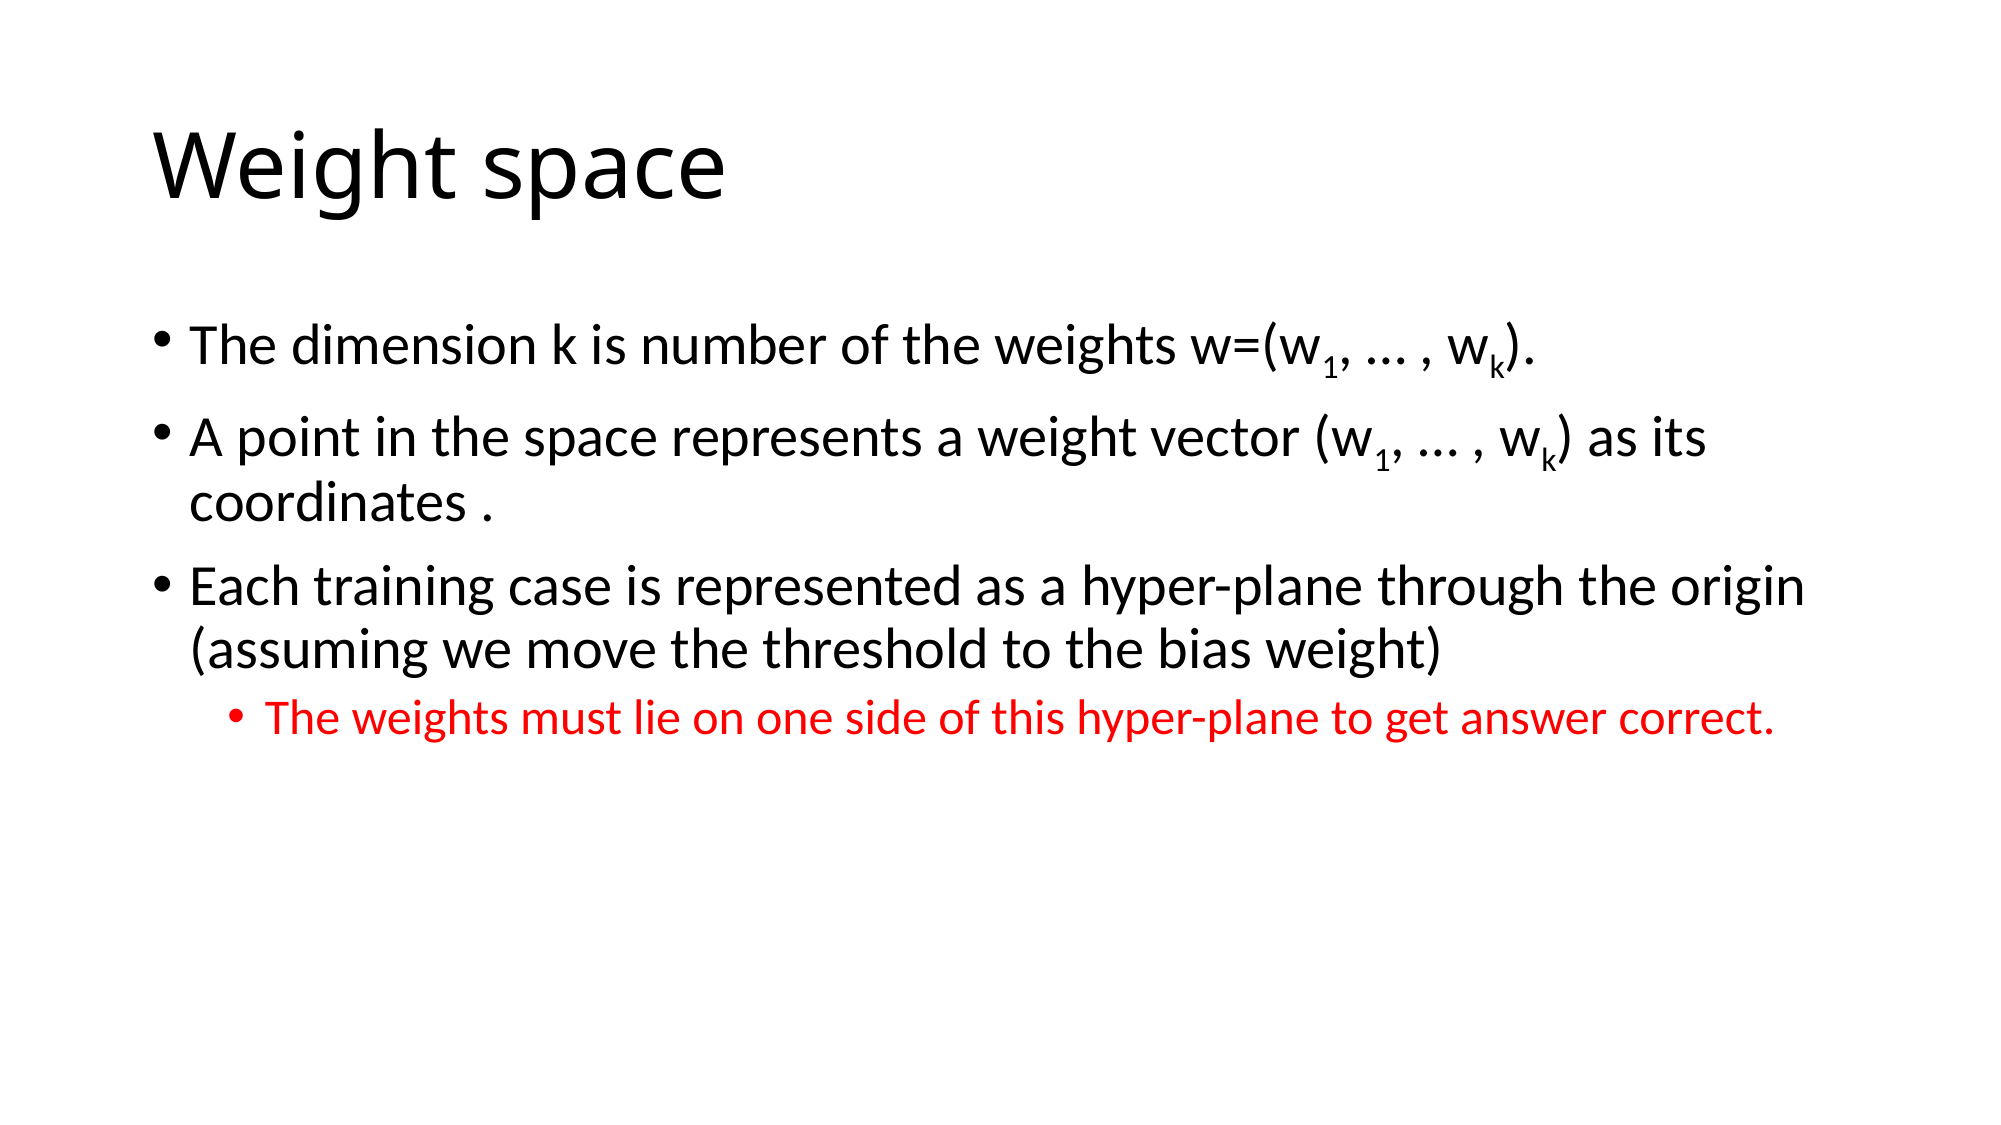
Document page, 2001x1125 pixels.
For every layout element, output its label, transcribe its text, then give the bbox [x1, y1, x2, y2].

list The dimension k is number of the weights w=(w1, … , wk). A point in the space represents a weight vector (w1, … , wk) as its coordinates . Each training case is represented as a hyper-plane through the origin (assuming we move the threshold to the bias weight) The weights must lie on one side of this hyper-plane to get answer correct. [137, 299, 1863, 1014]
title Weight space [137, 59, 1863, 278]
